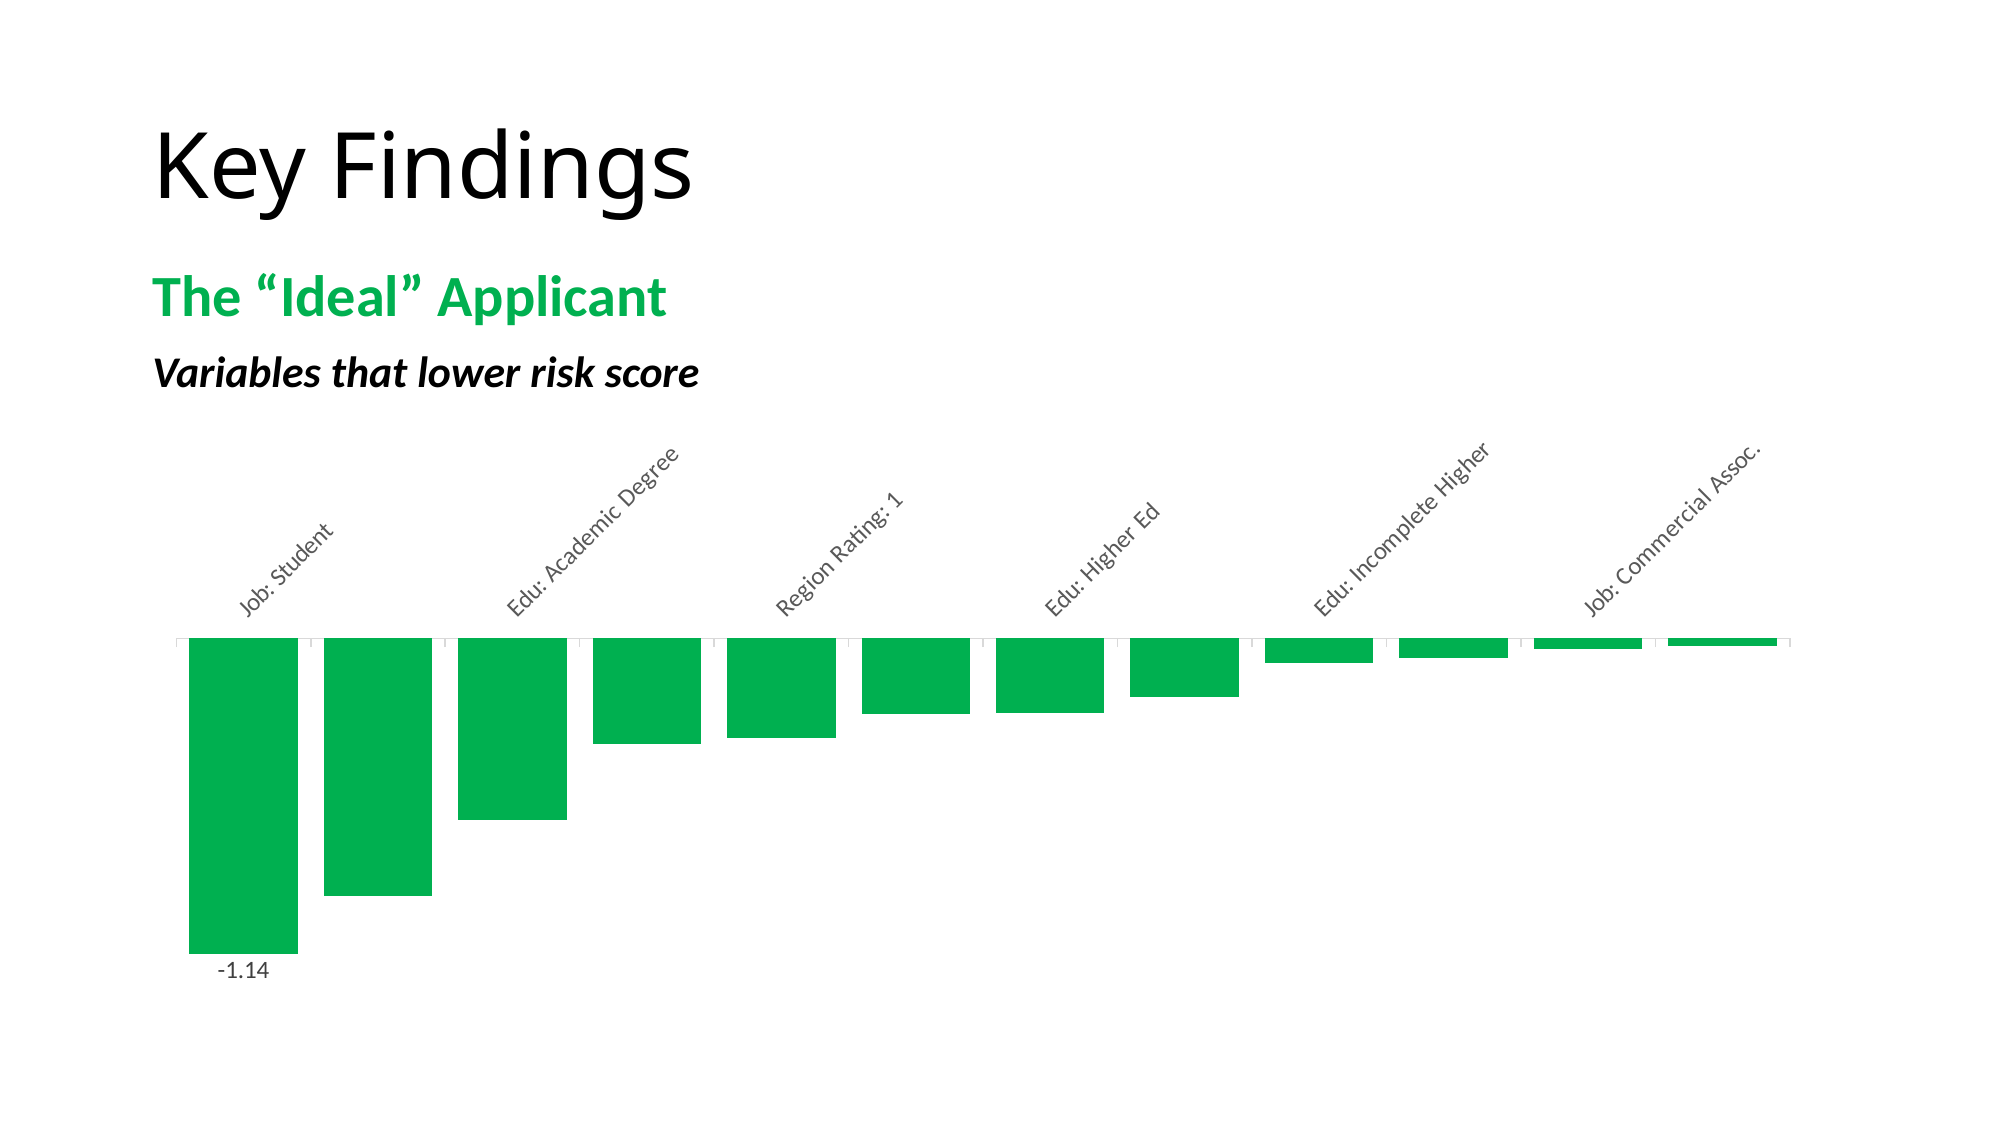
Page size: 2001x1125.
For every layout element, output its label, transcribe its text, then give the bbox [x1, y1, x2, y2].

list The “Ideal” Applicant Variables that lower risk score [137, 258, 735, 408]
title Key Findings [137, 59, 1863, 278]
chart [114, 408, 1884, 1025]
